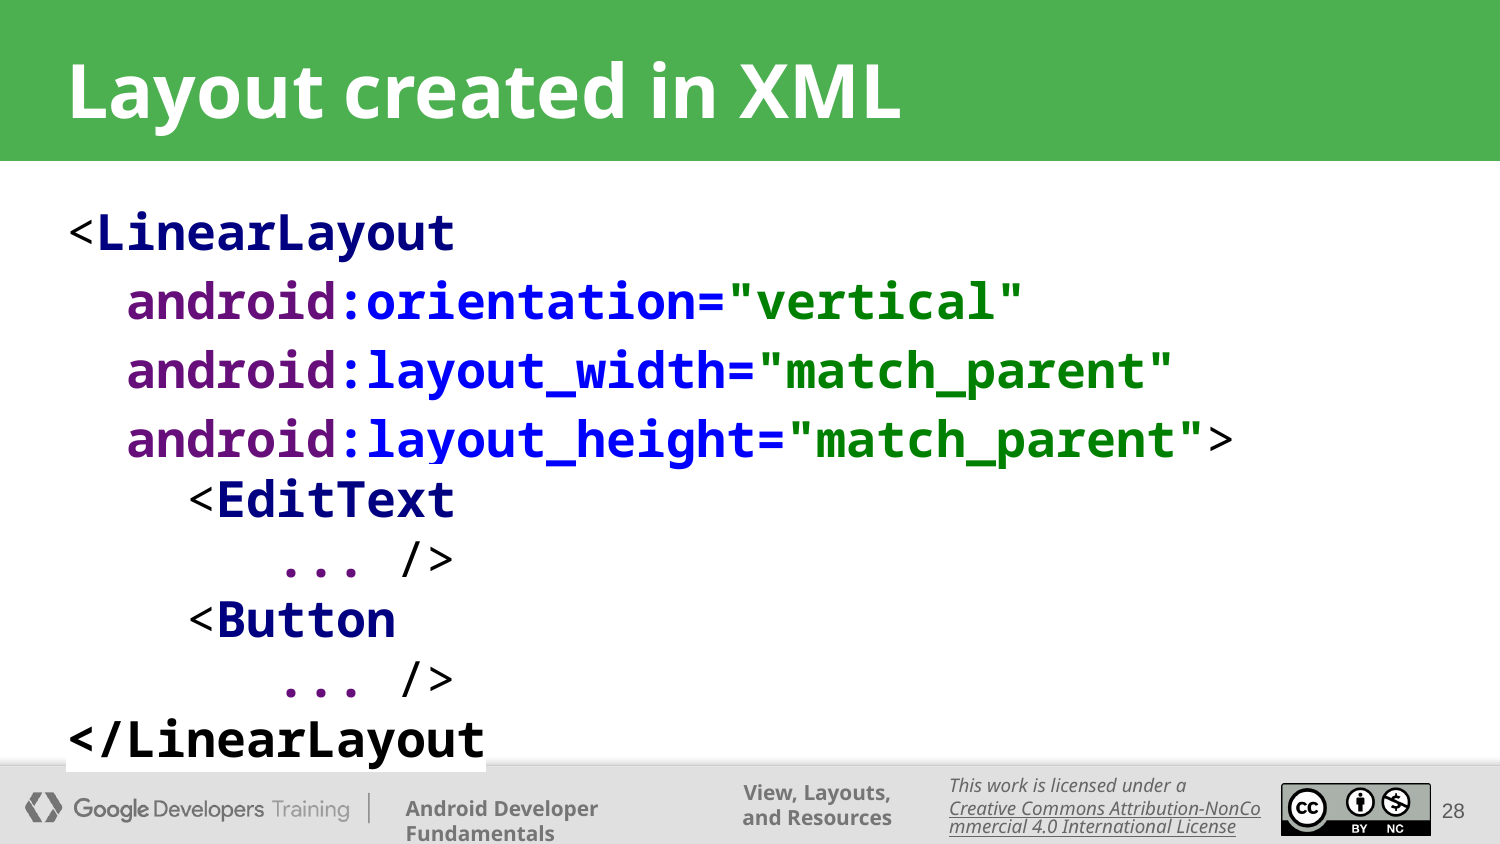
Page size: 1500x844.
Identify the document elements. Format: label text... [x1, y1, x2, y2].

slide_number ‹#› [1389, 777, 1480, 842]
list <LinearLayout android:orientation="vertical" android:layout_width="match_parent" android:layout_height="match_parent"> <EditText ... /> <Button ... /> </LinearLayout [51, 176, 1449, 771]
title Layout created in XML [51, 28, 1472, 122]
picture [0, 161, 1500, 844]
